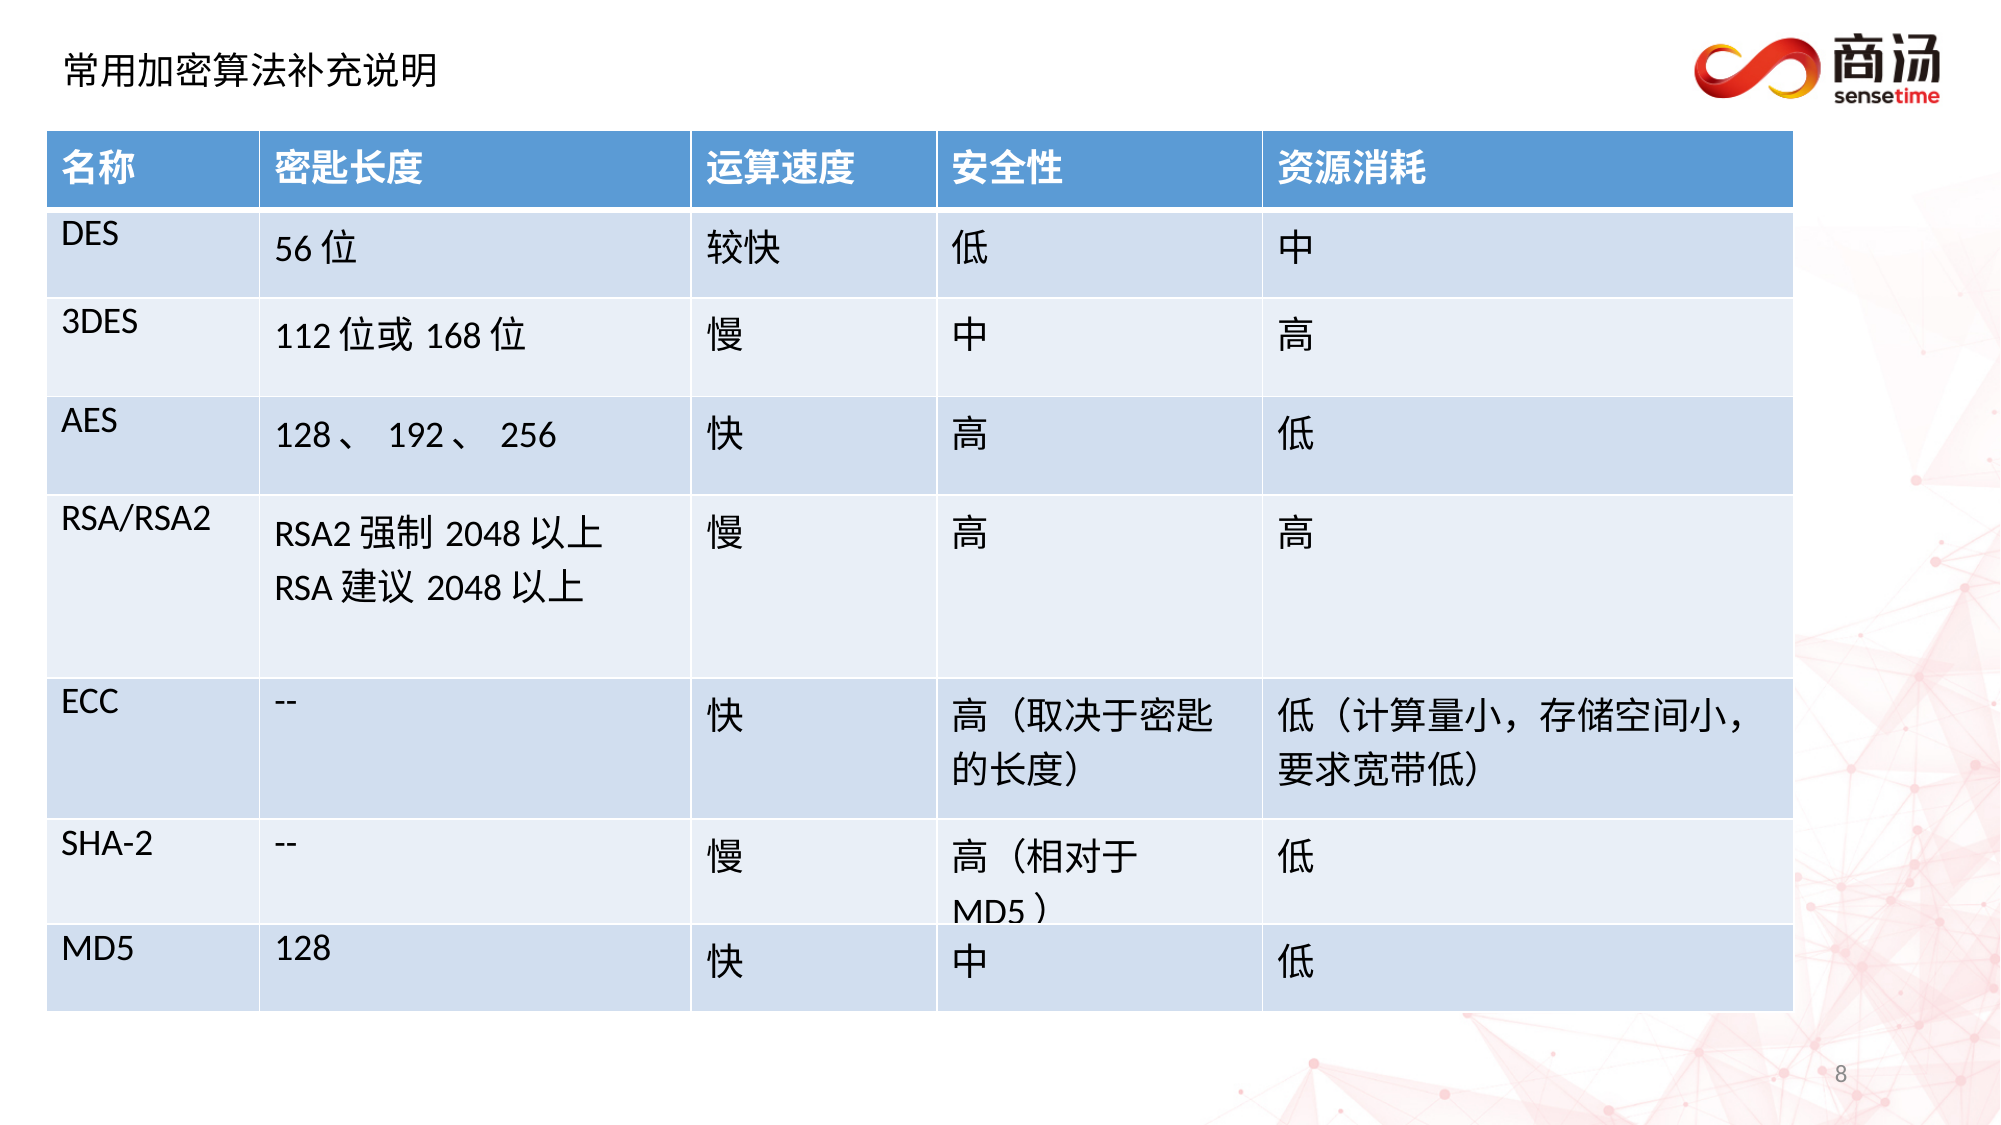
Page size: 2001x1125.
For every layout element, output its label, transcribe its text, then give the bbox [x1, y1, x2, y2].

table_cell 低 [1263, 397, 1793, 494]
table_cell 慢 [692, 299, 936, 396]
table_cell 高 [1263, 496, 1793, 677]
table_header 名称 [47, 131, 259, 207]
table_cell RSA2强制2048以上 RSA建议2048以上 [260, 496, 690, 677]
table_cell 快 [692, 679, 936, 818]
table_cell 低 [1263, 820, 1793, 923]
table_cell -- [260, 820, 690, 923]
table_cell 低 [1263, 925, 1793, 1011]
table_header 安全性 [938, 131, 1262, 207]
table_cell 快 [692, 397, 936, 494]
table_cell 慢 [692, 820, 936, 923]
table_cell 56位 [260, 213, 690, 297]
table_header 密匙长度 [260, 131, 690, 207]
picture [0, 0, 2001, 1125]
table_cell DES [47, 213, 259, 297]
table_cell 高 [938, 397, 1262, 494]
table_cell 中 [938, 299, 1262, 396]
table_cell 3DES [47, 299, 259, 396]
table_header 资源消耗 [1263, 131, 1793, 207]
table_cell 高 [938, 496, 1262, 677]
table_cell 高 [1263, 299, 1793, 396]
table_cell 128 [260, 925, 690, 1011]
table_header 运算速度 [692, 131, 936, 207]
table_cell 112位或168位 [260, 299, 690, 396]
table_cell AES [47, 397, 259, 494]
table_cell 128、192、256 [260, 397, 690, 494]
table_cell 慢 [692, 496, 936, 677]
slide_number 8 [1412, 1042, 1863, 1103]
table_cell 低（计算量小，存储空间小，要求宽带低） [1263, 679, 1793, 818]
table_cell MD5 [47, 925, 259, 1011]
table_cell 较快 [692, 213, 936, 297]
text_box 常用加密算法补充说明 [48, 39, 453, 100]
table_cell 低 [938, 213, 1262, 297]
table_cell 高（取决于密匙的长度） [938, 679, 1262, 818]
table_cell 高（相对于MD5） [938, 820, 1262, 923]
table_cell RSA/RSA2 [47, 496, 259, 677]
table_cell ECC [47, 679, 259, 818]
table_cell SHA-2 [47, 820, 259, 923]
table_cell -- [260, 679, 690, 818]
table_cell 中 [938, 925, 1262, 1011]
table_cell 快 [692, 925, 936, 1011]
table_cell 中 [1263, 213, 1793, 297]
